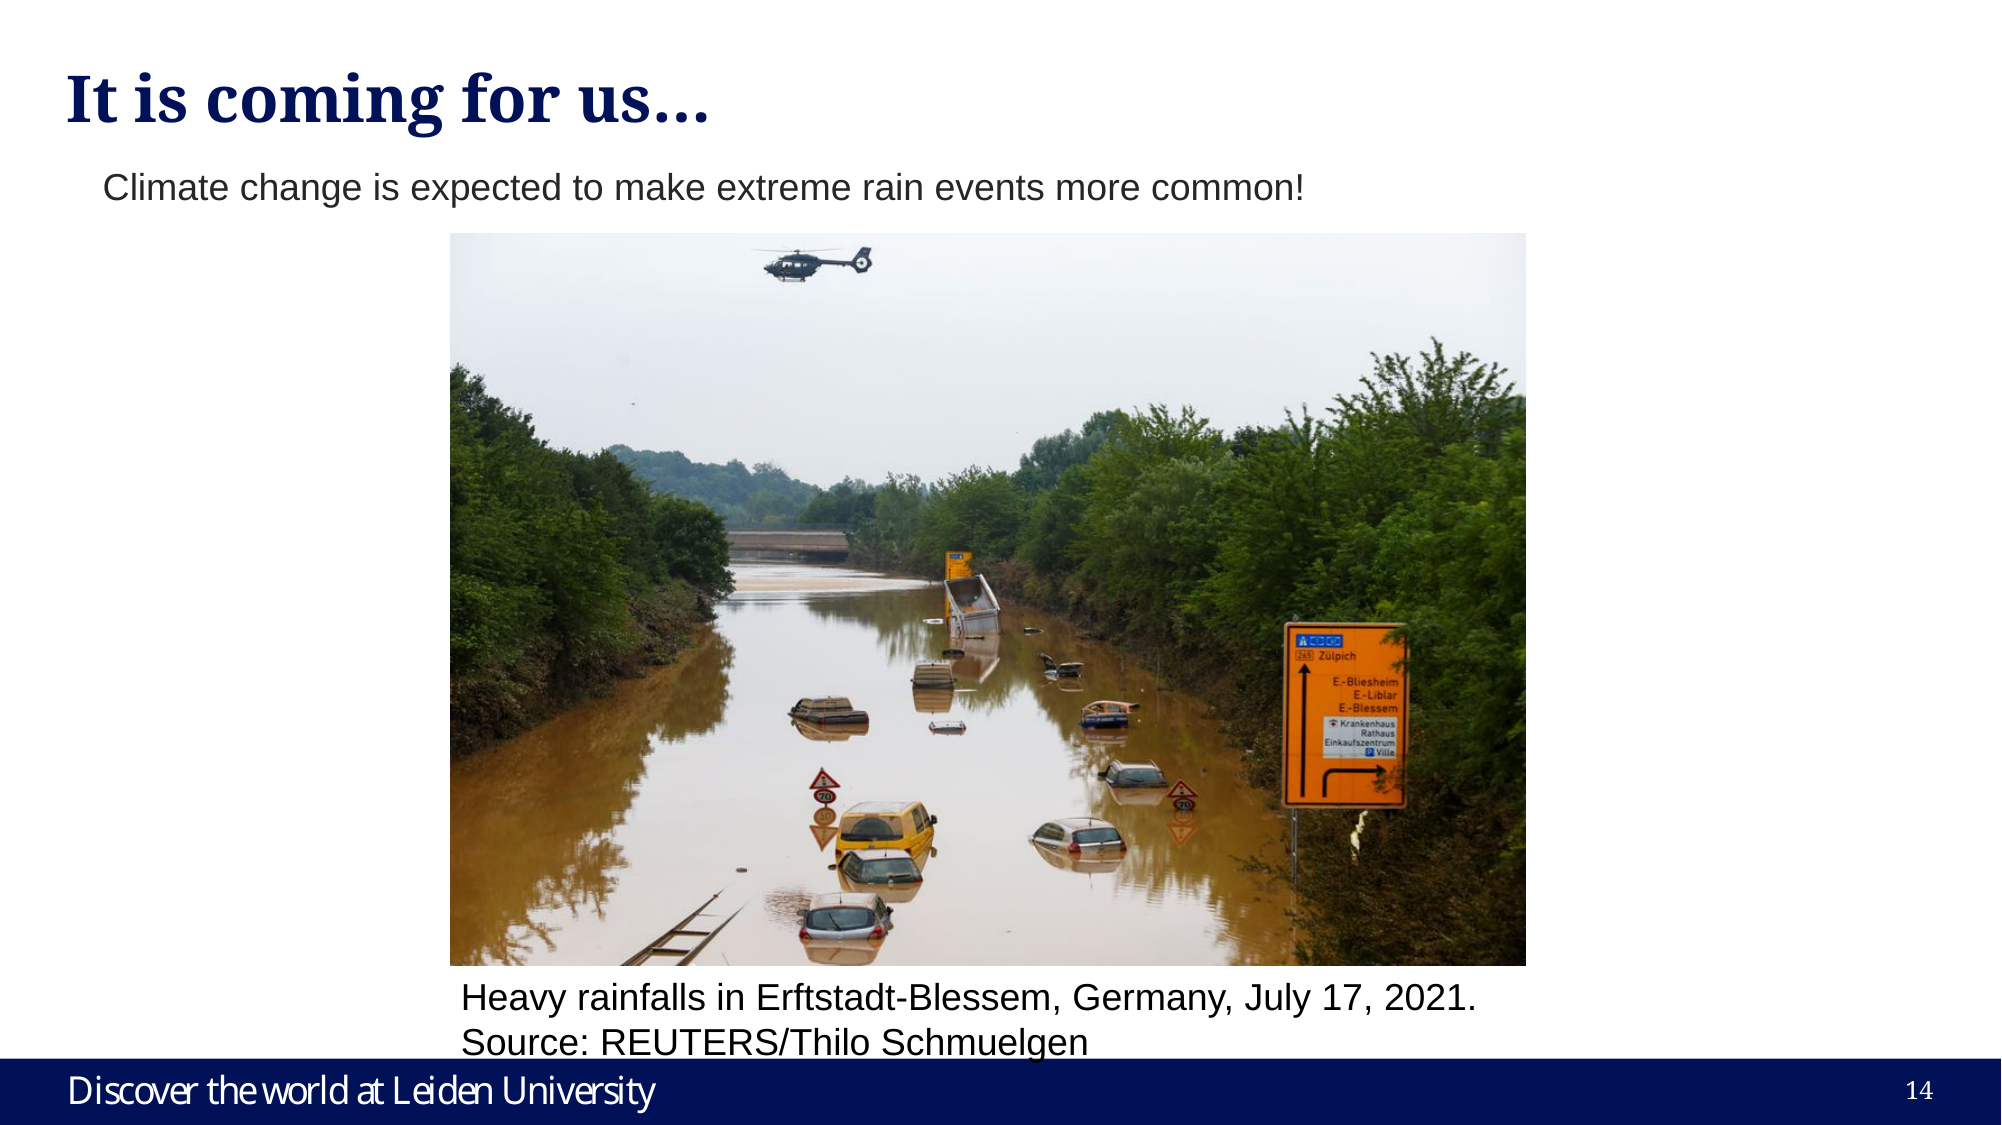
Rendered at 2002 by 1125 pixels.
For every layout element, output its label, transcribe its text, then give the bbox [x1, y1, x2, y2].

text_box Climate change is expected to make extreme rain events more common! [87, 155, 1413, 215]
title It is coming for us… [66, 66, 1935, 138]
picture [450, 233, 1526, 966]
text_box Heavy rainfalls in Erftstadt-Blessem, Germany, July 17, 2021. Source: REUTERS/Thilo Schmuelgen [446, 965, 1784, 1070]
slide_number 14 [1498, 1061, 1949, 1122]
